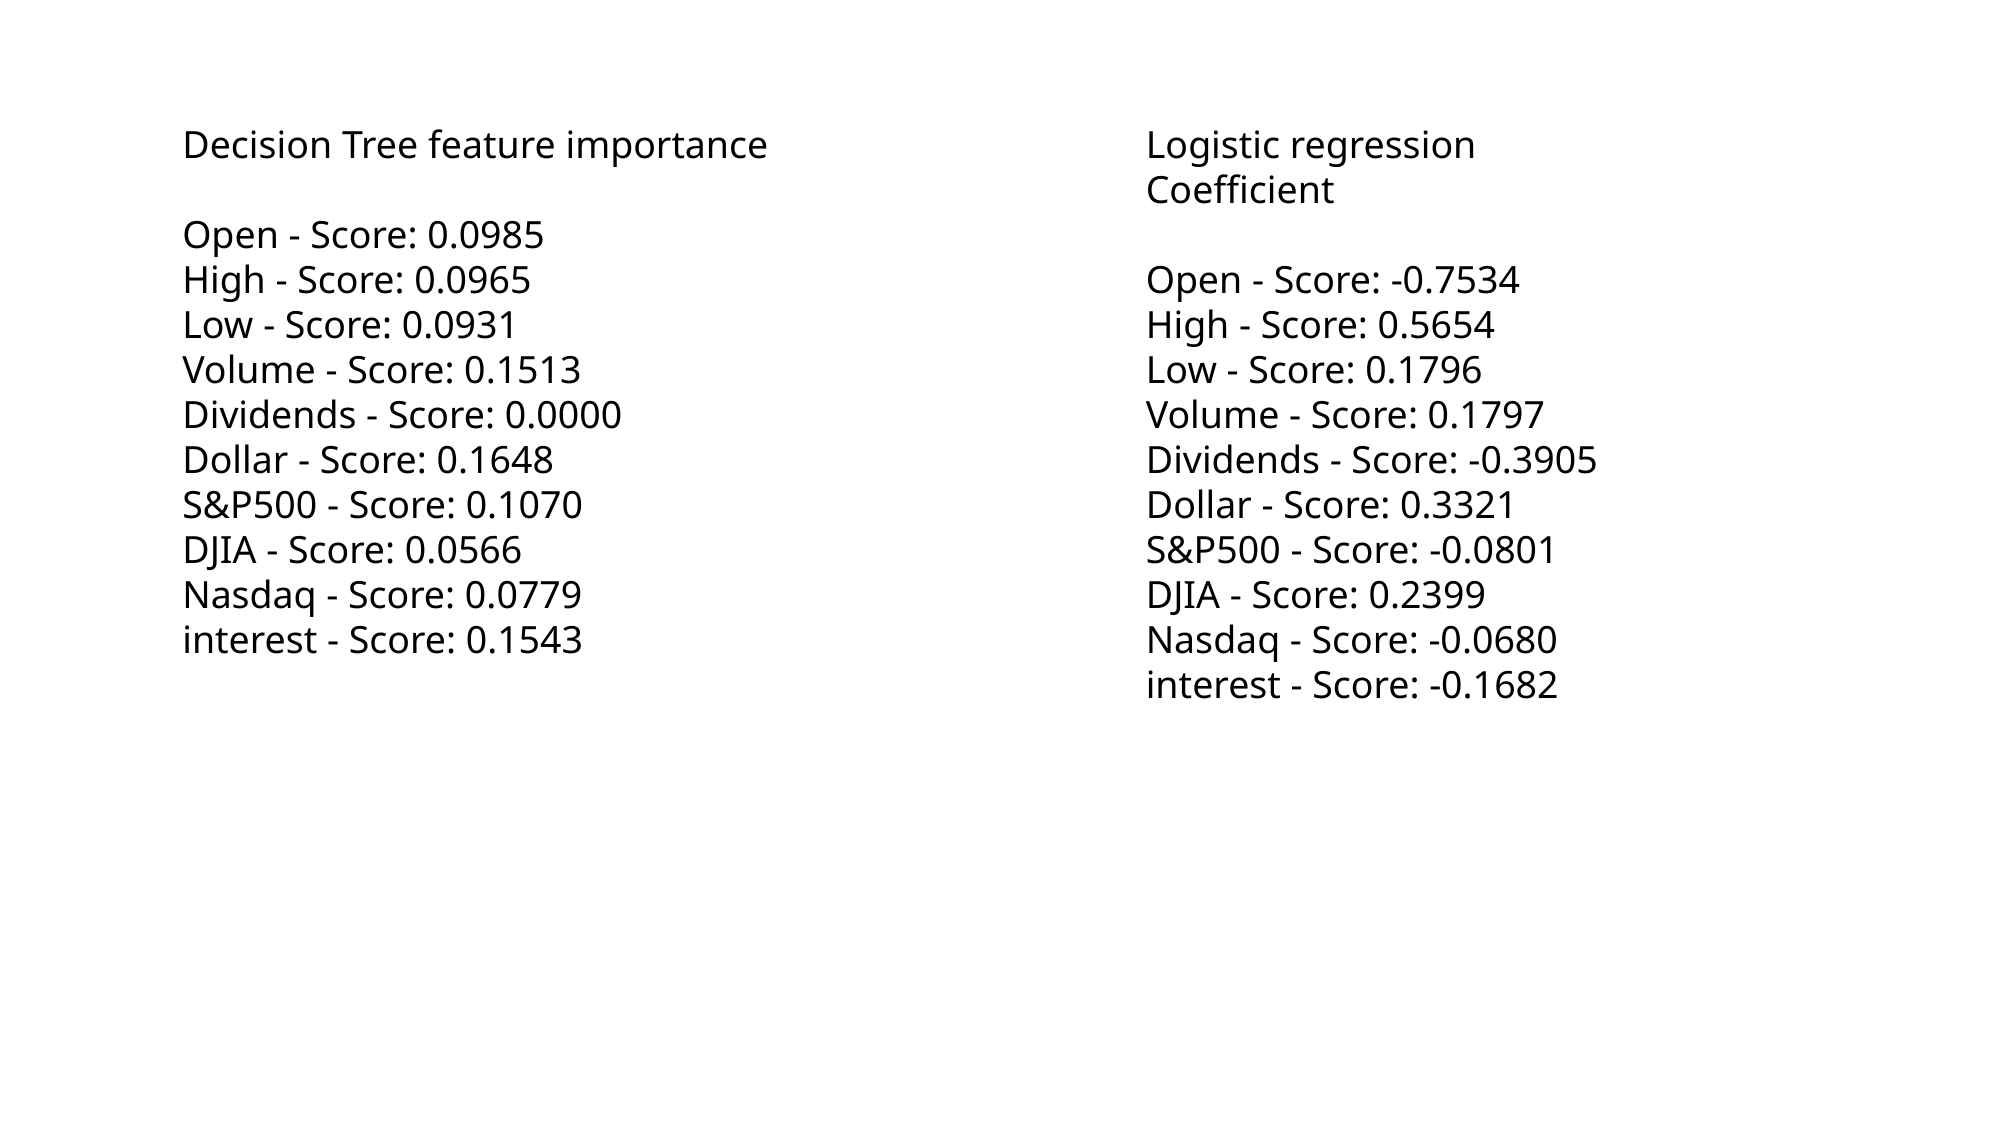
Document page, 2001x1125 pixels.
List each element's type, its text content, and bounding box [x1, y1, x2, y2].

text_box Decision Tree feature importance Open - Score: 0.0985 High - Score: 0.0965 Low - Score: 0.0931 Volume - Score: 0.1513 Dividends - Score: 0.0000 Dollar - Score: 0.1648 S&P500 - Score: 0.1070 DJIA - Score: 0.0566 Nasdaq - Score: 0.0779 interest - Score: 0.1543 [167, 113, 963, 669]
text_box Logistic regression Coefficient Open - Score: -0.7534 High - Score: 0.5654 Low - Score: 0.1796 Volume - Score: 0.1797 Dividends - Score: -0.3905 Dollar - Score: 0.3321 S&P500 - Score: -0.0801 DJIA - Score: 0.2399 Nasdaq - Score: -0.0680 interest - Score: -0.1682 [1131, 113, 1686, 714]
